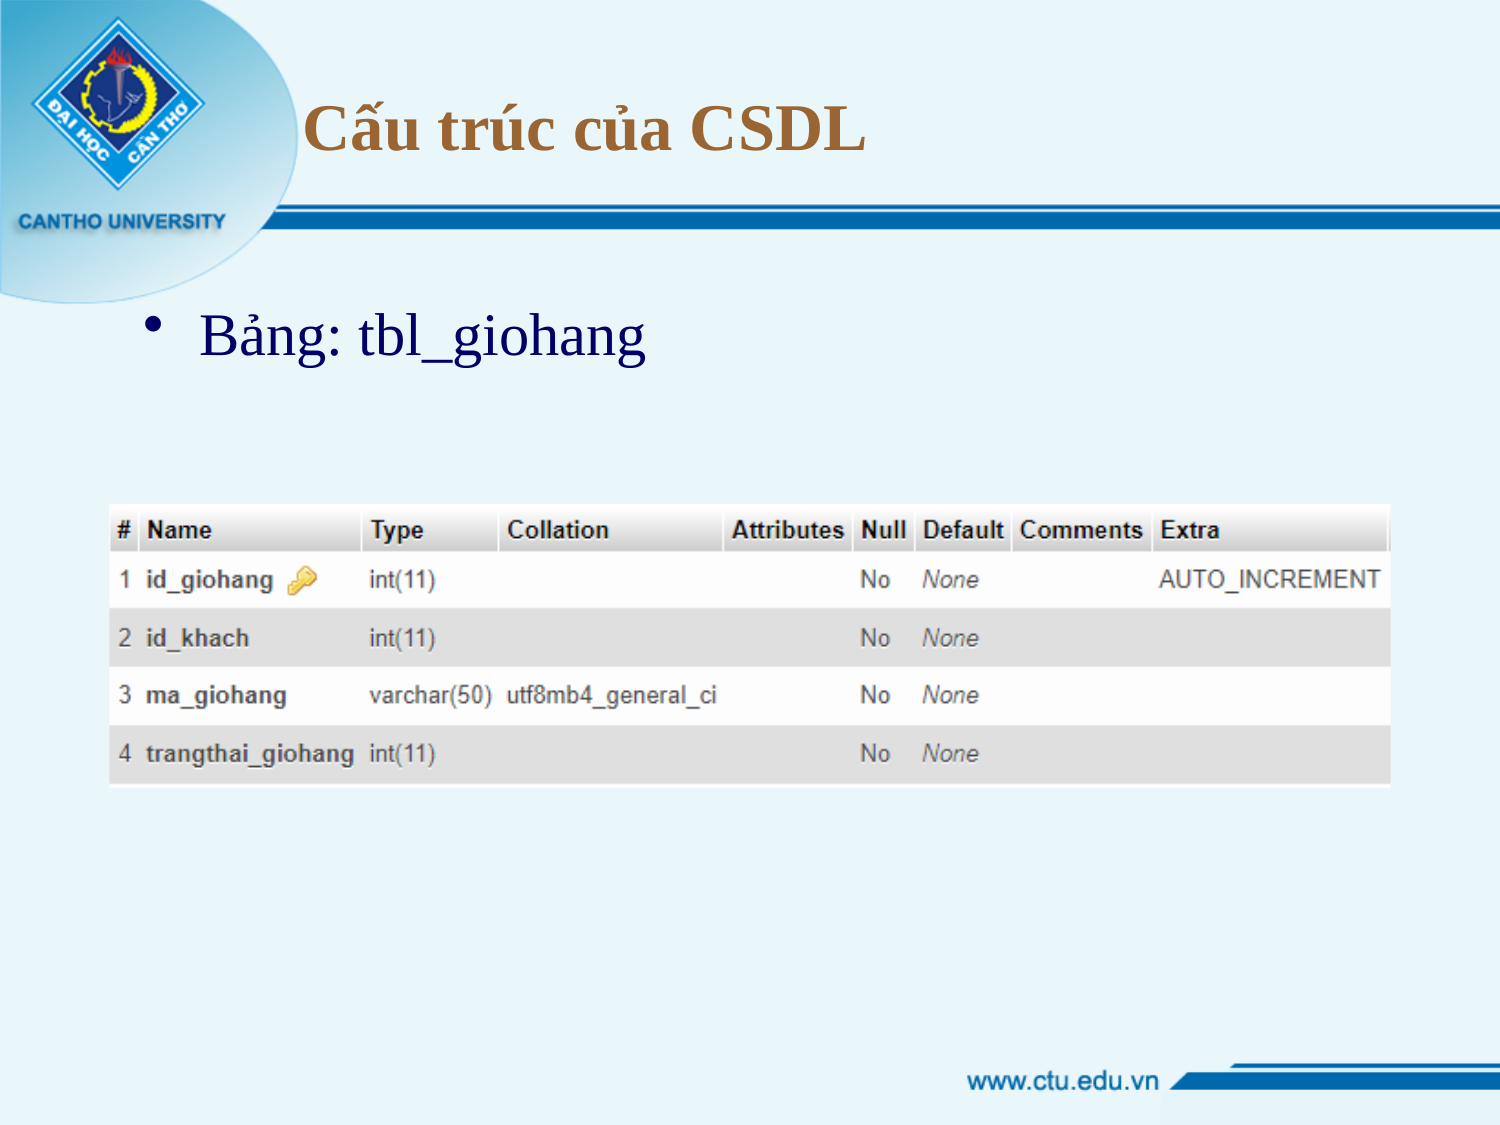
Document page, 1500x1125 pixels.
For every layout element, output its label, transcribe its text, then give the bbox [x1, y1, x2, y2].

title Cấu trúc của CSDL [287, 46, 1450, 202]
picture [0, 0, 1500, 1125]
list Bảng: tbl_giohang [128, 287, 1454, 1125]
